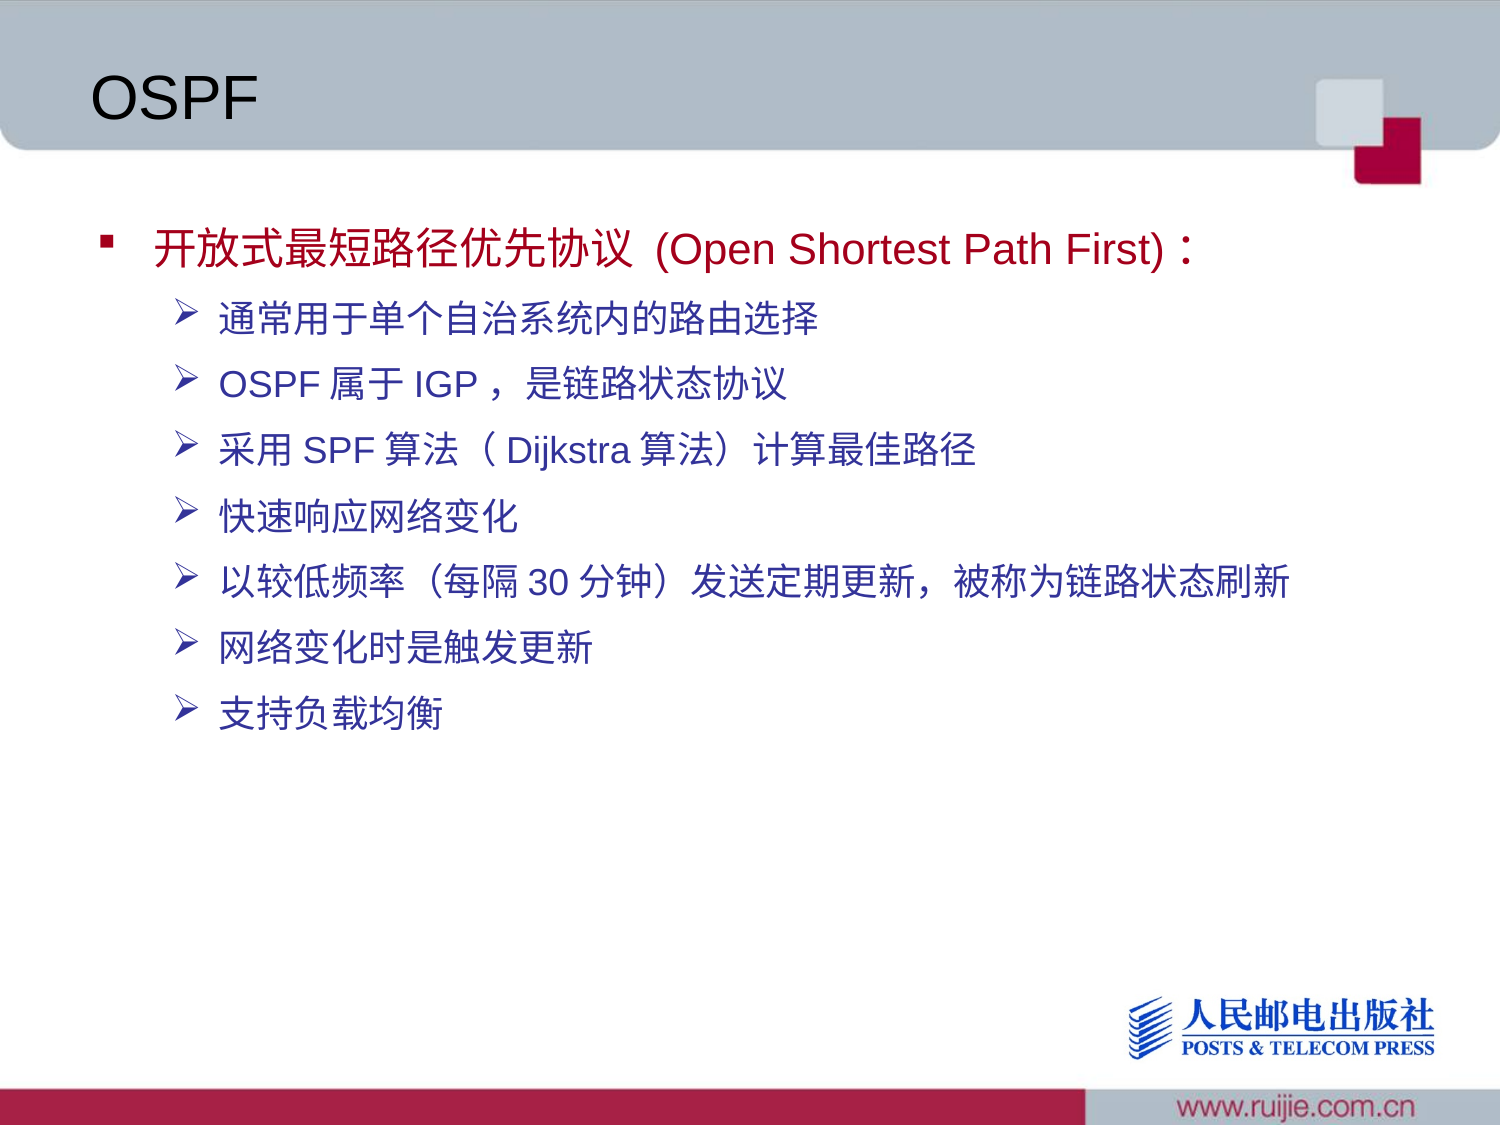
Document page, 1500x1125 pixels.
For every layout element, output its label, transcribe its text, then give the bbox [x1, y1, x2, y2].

picture [0, 0, 1500, 1125]
text_box 开放式最短路径优先协议 (Open Shortest Path First)： 通常用于单个自治系统内的路由选择 OSPF属于IGP，是链路状态协议 采用SPF算法（Dijkstra算法）计算最佳路径 快速响应网络变化 以较低频率（每隔30分钟）发送定期更新，被称为链路状态刷新 网络变化时是触发更新 支持负载均衡 [82, 187, 1383, 1090]
title OSPF [74, 30, 1306, 159]
